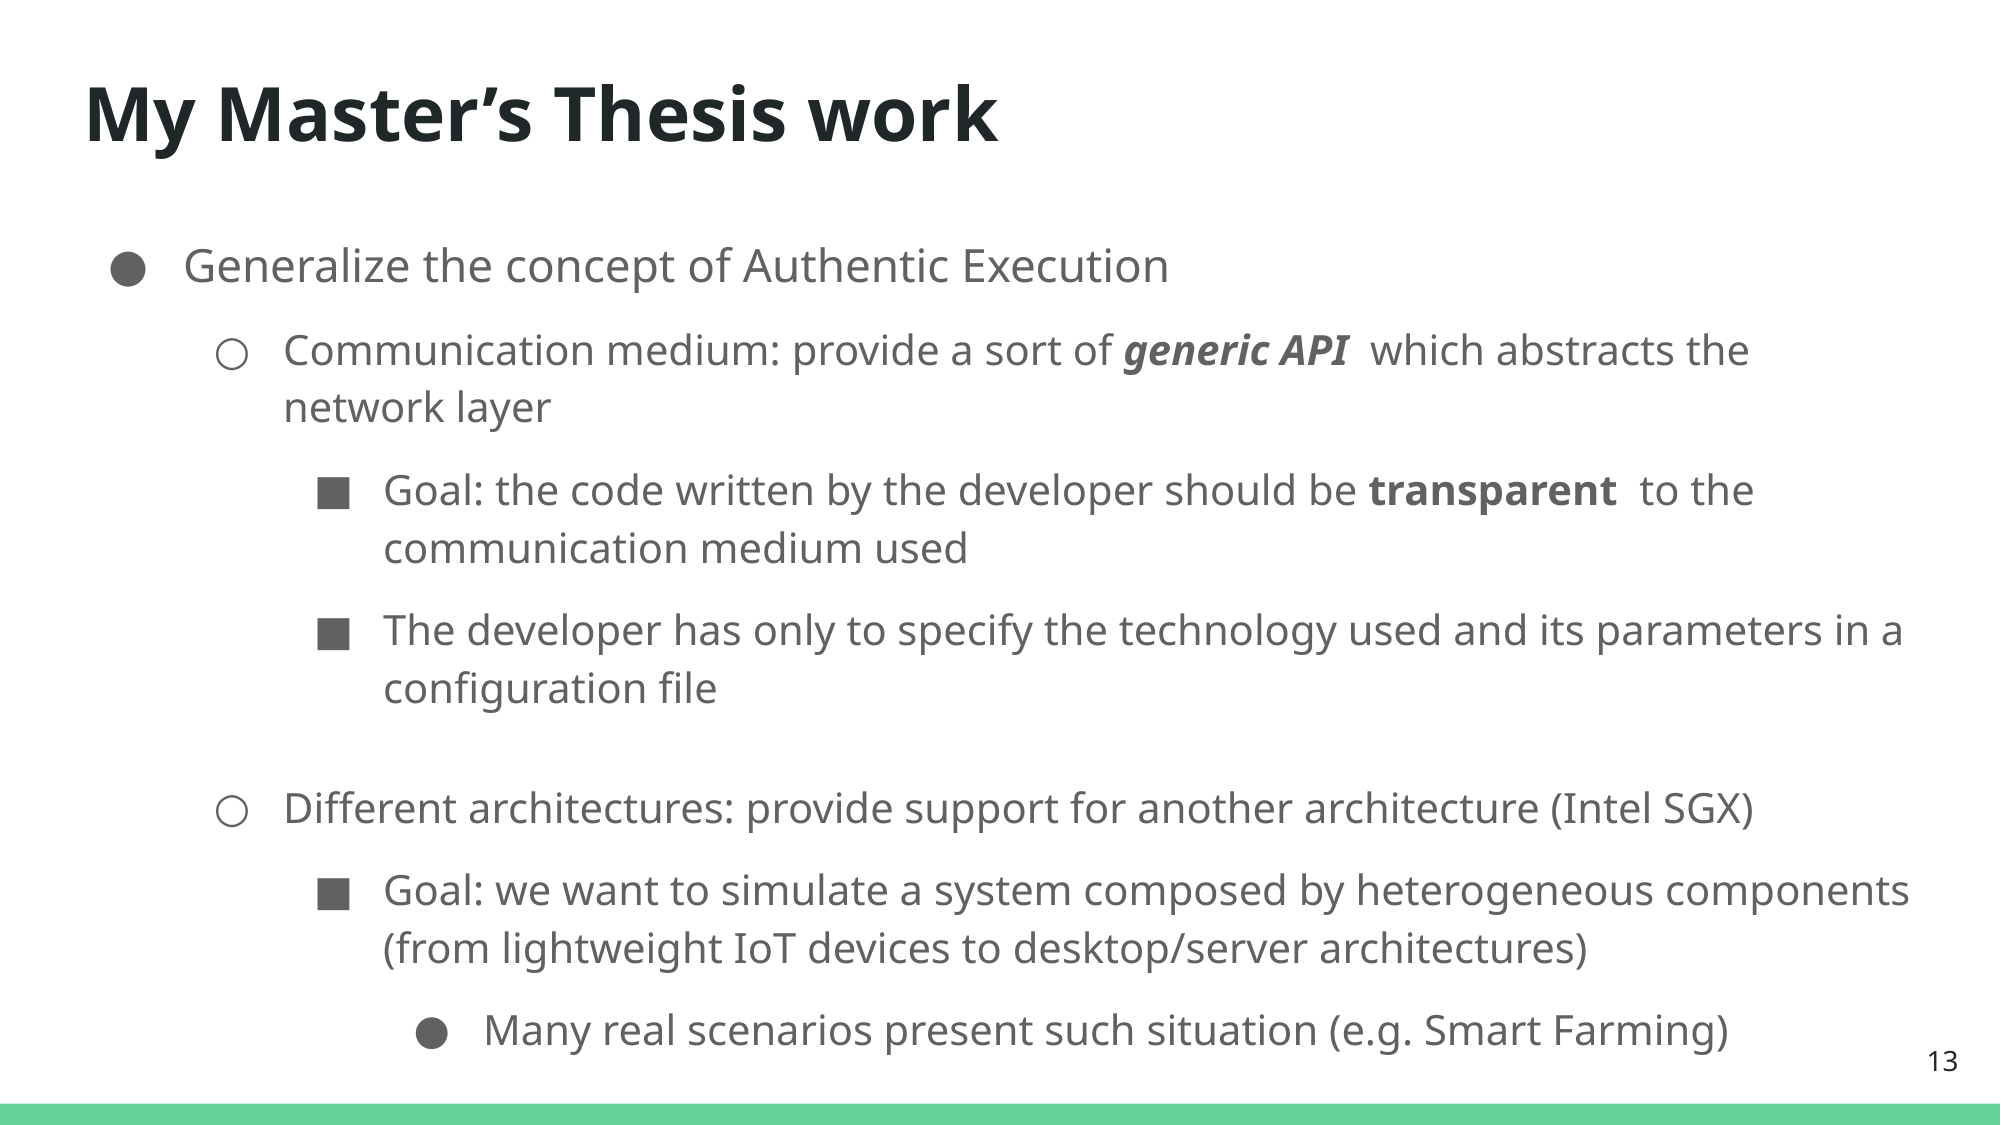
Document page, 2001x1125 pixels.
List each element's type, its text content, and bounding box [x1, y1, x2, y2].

list Generalize the concept of Authentic Execution Communication medium: provide a sort of generic API which abstracts the network layer Goal: the code written by the developer should be transparent to the communication medium used The developer has only to specify the technology used and its parameters in a configuration file Different architectures: provide support for another architecture (Intel SGX) Goal: we want to simulate a system composed by heterogeneous components (from lightweight IoT devices to desktop/server architectures) Many real scenarios present such situation (e.g. Smart Farming) [68, 213, 1932, 1055]
slide_number 13 [1853, 1019, 1974, 1106]
title My Master’s Thesis work [68, 51, 1932, 177]
